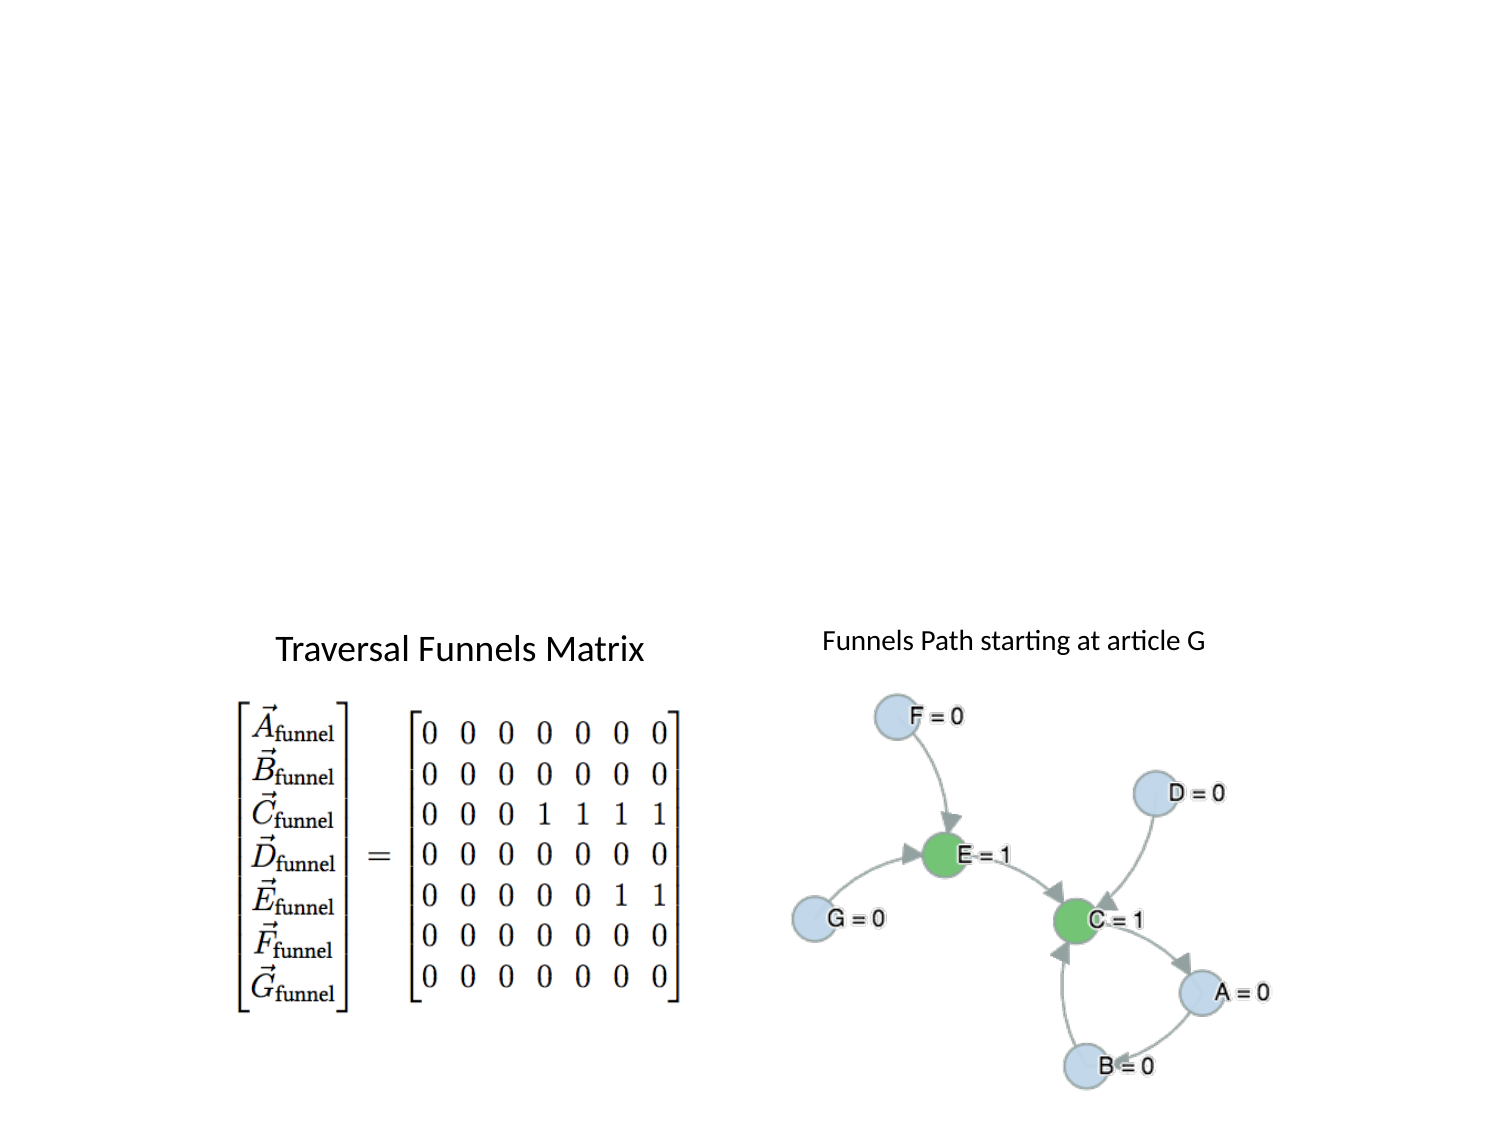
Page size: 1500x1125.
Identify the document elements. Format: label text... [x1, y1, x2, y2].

text_box Funnels Path starting at article G [807, 613, 1221, 664]
picture [201, 677, 705, 1048]
text_box Traversal Funnels Matrix [260, 616, 661, 677]
picture [754, 677, 1304, 1099]
